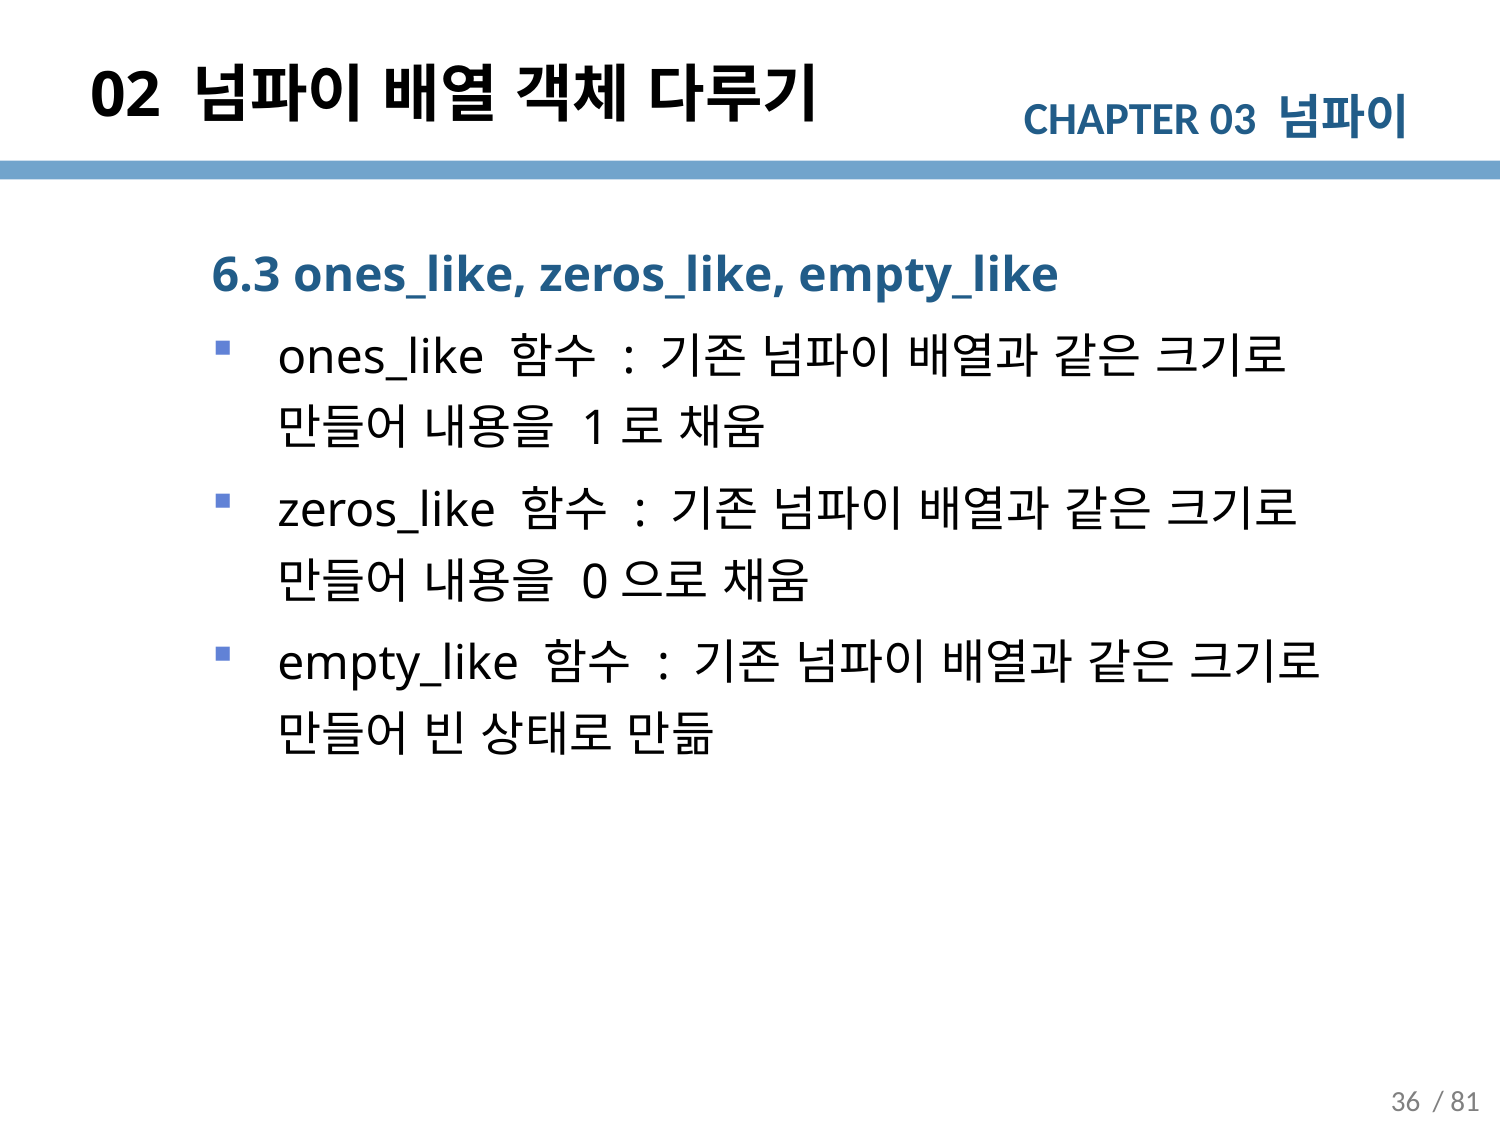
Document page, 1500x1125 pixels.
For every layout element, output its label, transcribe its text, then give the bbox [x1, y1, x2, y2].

title 02 넘파이 배열 객체 다루기 [75, 45, 1250, 139]
text_box 6.3 ones_like, zeros_like, empty_like ones_like 함수 : 기존 넘파이 배열과 같은 크기로 만들어 내용을 1로 채움 zeros_like 함수 : 기존 넘파이 배열과 같은 크기로 만들어 내용을 0으로 채움 empty_like 함수 : 기존 넘파이 배열과 같은 크기로 만들어 빈 상태로 만듦 [74, 222, 1425, 857]
